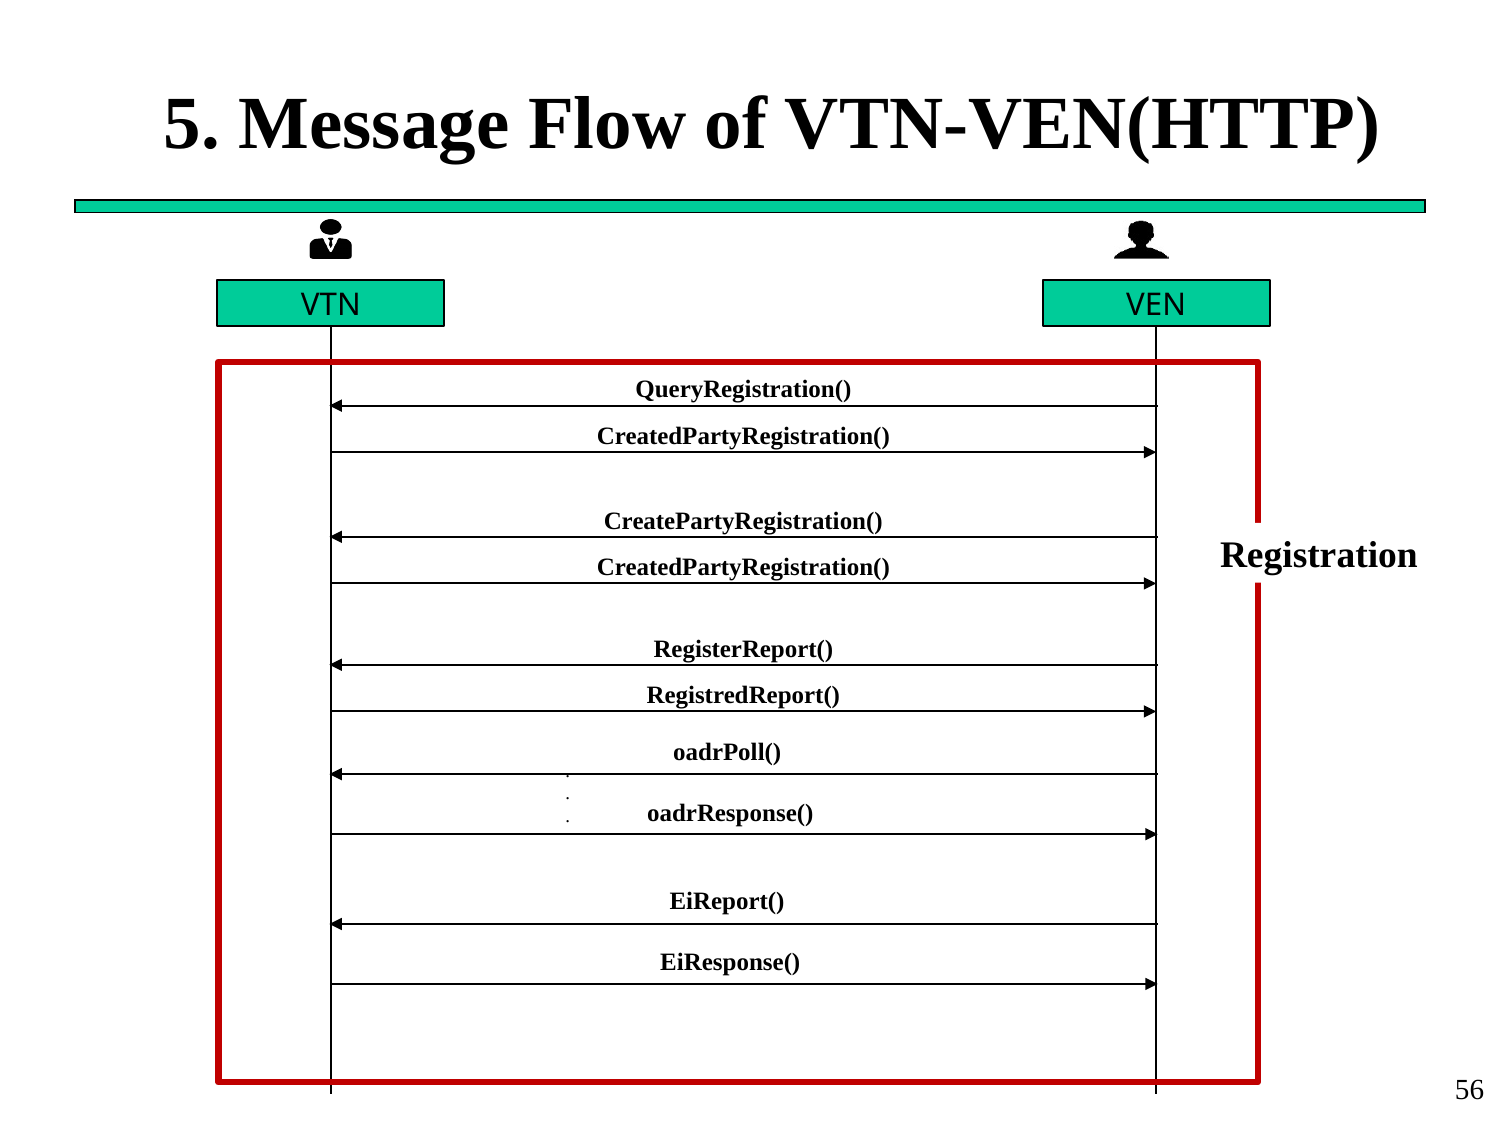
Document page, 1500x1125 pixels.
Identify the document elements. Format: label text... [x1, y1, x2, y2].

text_box Registration [1275, 522, 1433, 583]
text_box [216, 219, 1270, 1095]
title 5. Message Flow of VTN-VEN(HTTP) [75, 50, 1471, 188]
slide_number 56 [1186, 1062, 1500, 1125]
